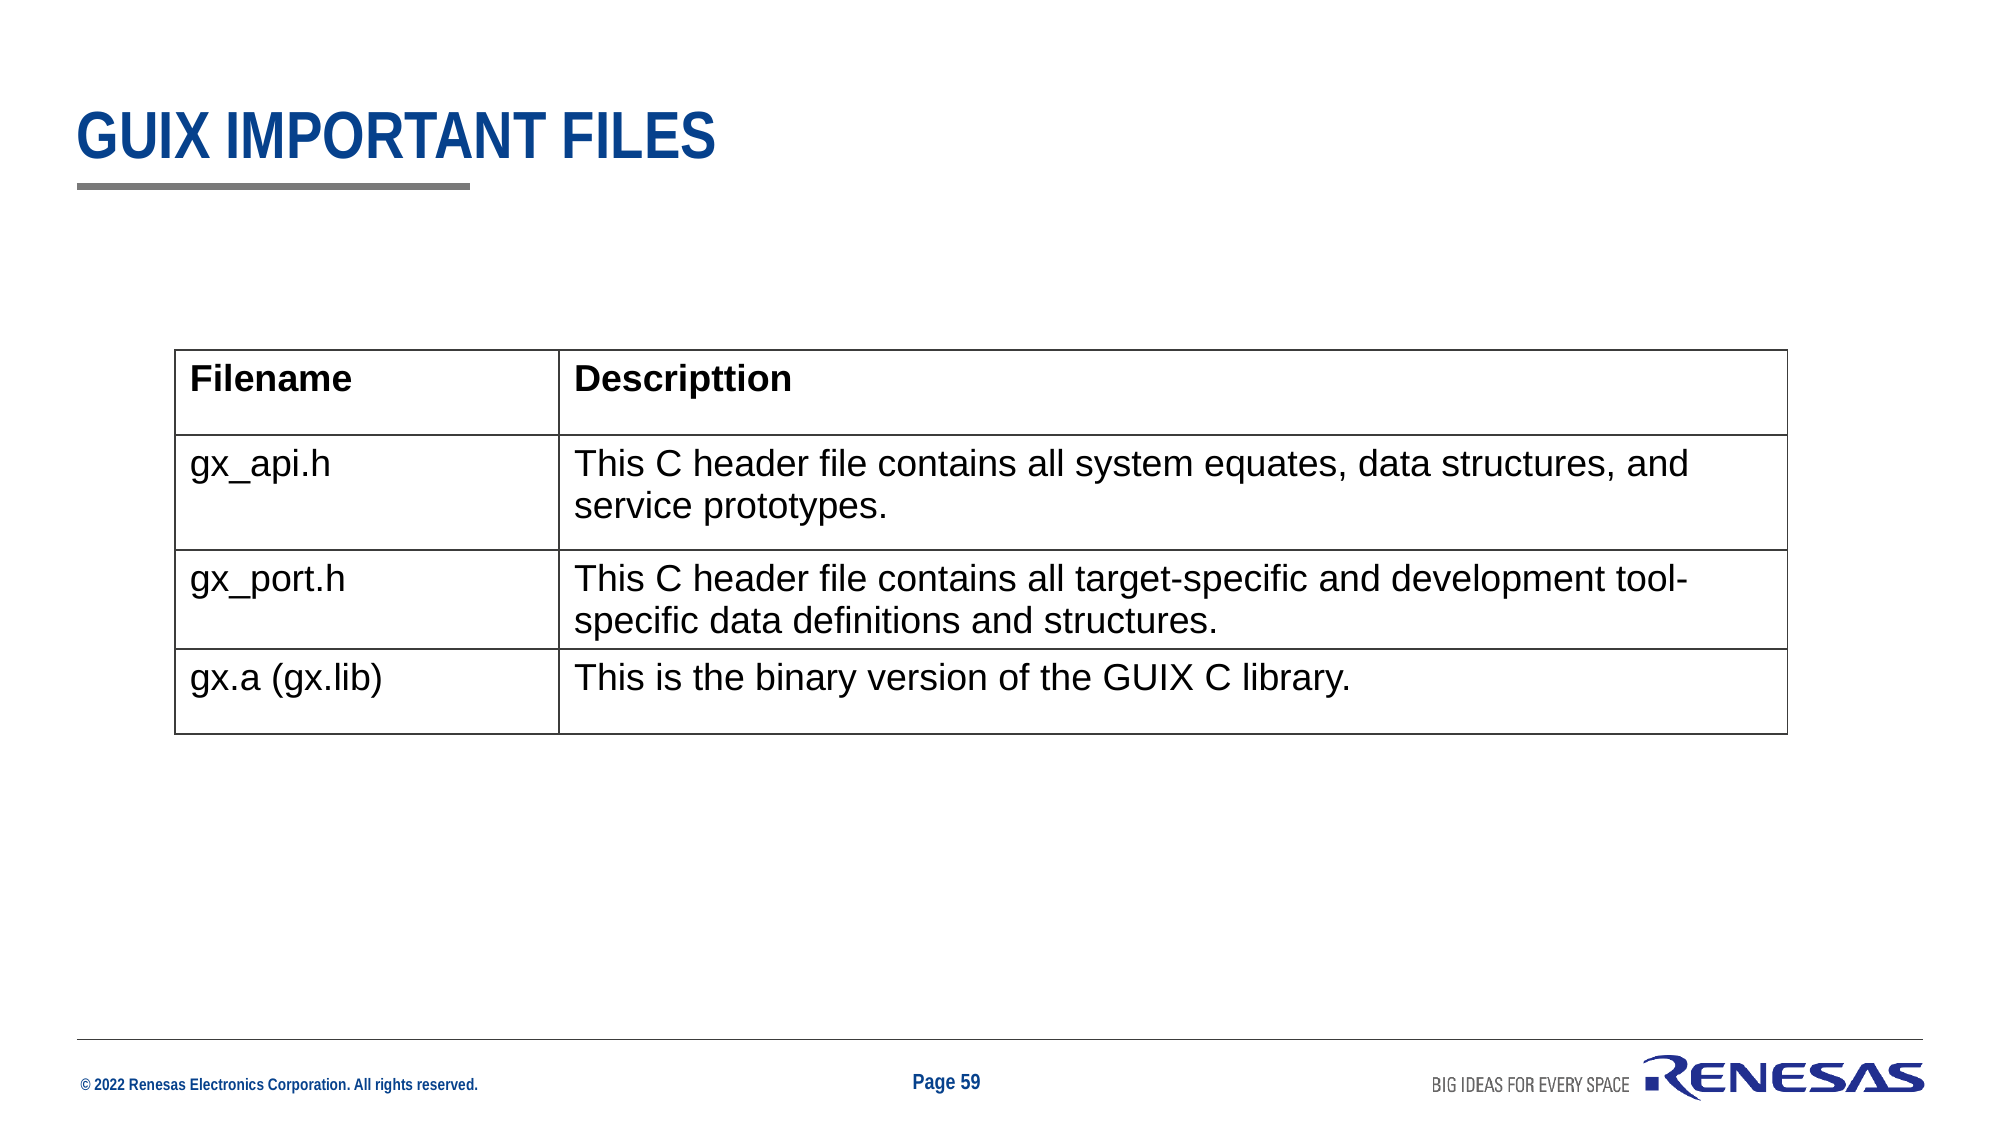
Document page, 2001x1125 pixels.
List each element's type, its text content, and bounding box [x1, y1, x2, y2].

table_cell This C header file contains all target-specific and development tool-specific data definitions and structures. [560, 551, 1787, 648]
table_cell gx_api.h [176, 436, 558, 549]
table_header Descripttion [560, 351, 1787, 434]
table_cell This is the binary version of the GUIX C library. [560, 650, 1787, 733]
table_cell gx_port.h [176, 551, 558, 648]
title GUIX important files [76, 99, 1922, 173]
table_cell gx.a (gx.lib) [176, 650, 558, 733]
table_cell This C header file contains all system equates, data structures, and service prototypes. [560, 436, 1787, 549]
picture [1425, 1049, 1933, 1106]
table_header Filename [176, 351, 558, 434]
